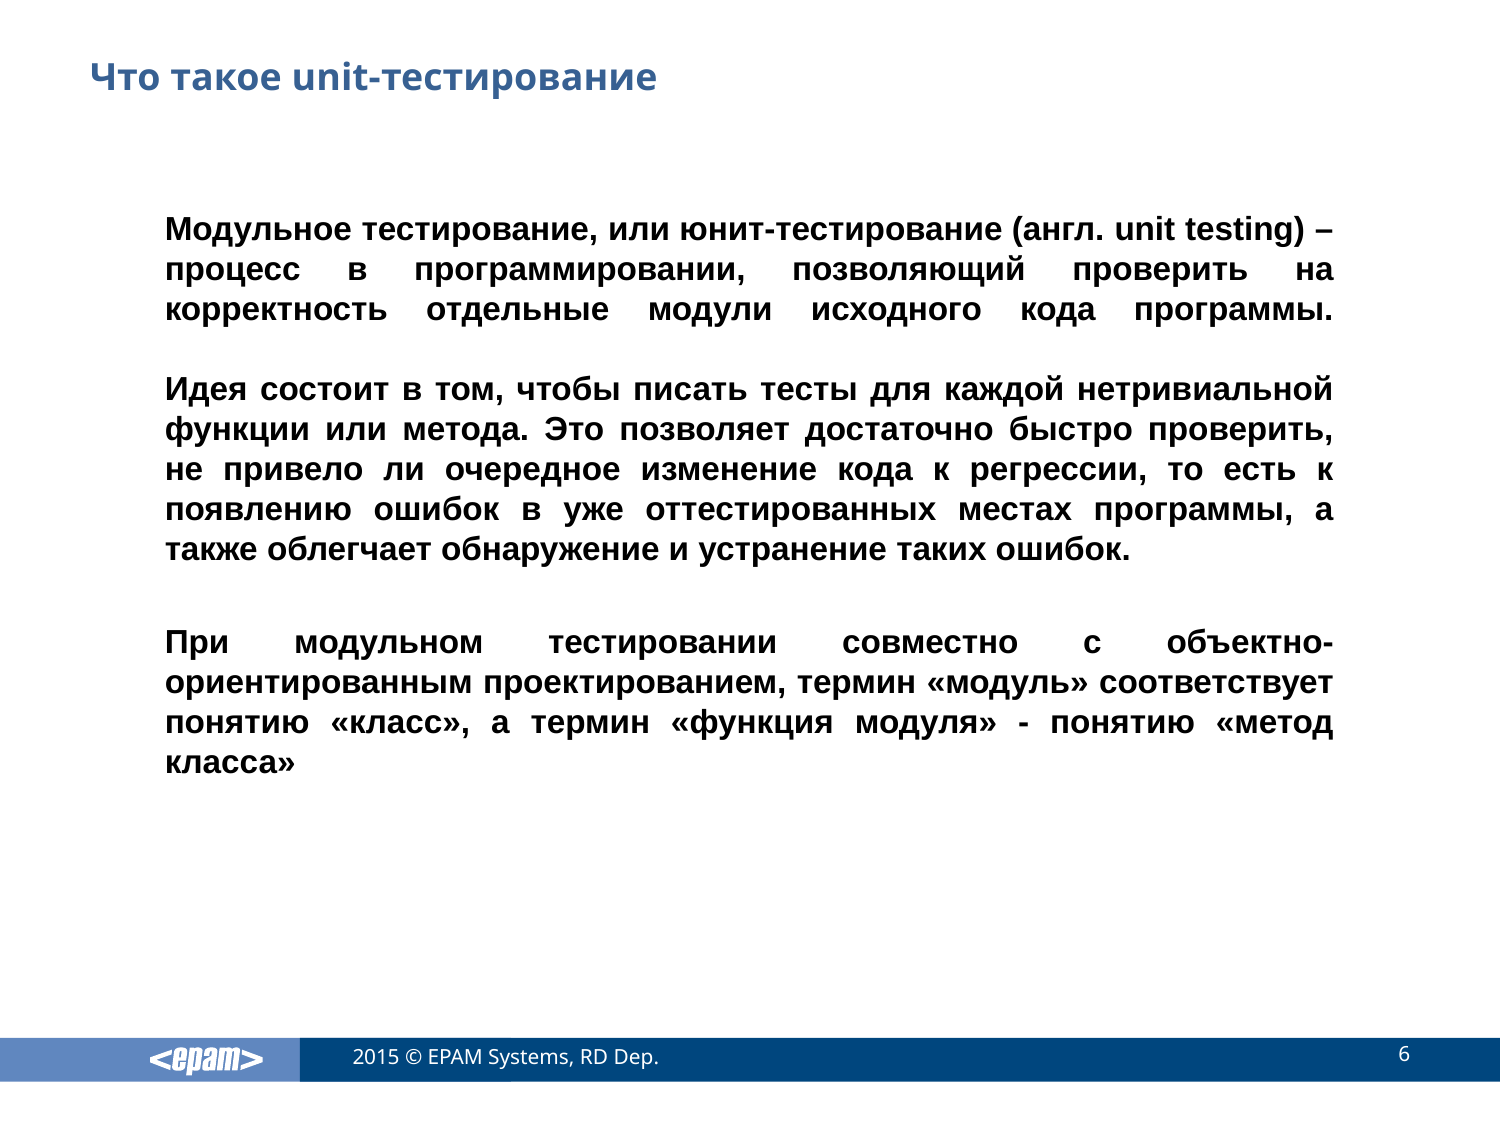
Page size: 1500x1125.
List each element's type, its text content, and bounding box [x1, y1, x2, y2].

list Модульное тестирование, или юнит-тестирование (англ. unit testing) – процесс в программировании, позволяющий проверить на корректность отдельные модули исходного кода программы. Идея состоит в том, чтобы писать тесты для каждой нетривиальной функции или метода. Это позволяет достаточно быстро проверить, не привело ли очередное изменение кода к регрессии, то есть к появлению ошибок в уже оттестированных местах программы, а также облегчает обнаружение и устранение таких ошибок. При модульном тестировании совместно с объектно-ориентированным проектированием, термин «модуль» соответствует понятию «класс», а термин «функция модуля» ‑ понятию «метод класса» [150, 200, 1350, 988]
title Что такое unit-тестирование [75, 45, 1425, 163]
slide_number 6 [1262, 1025, 1425, 1085]
footer 2015 © EPAM Systems, RD Dep. [337, 1028, 738, 1088]
